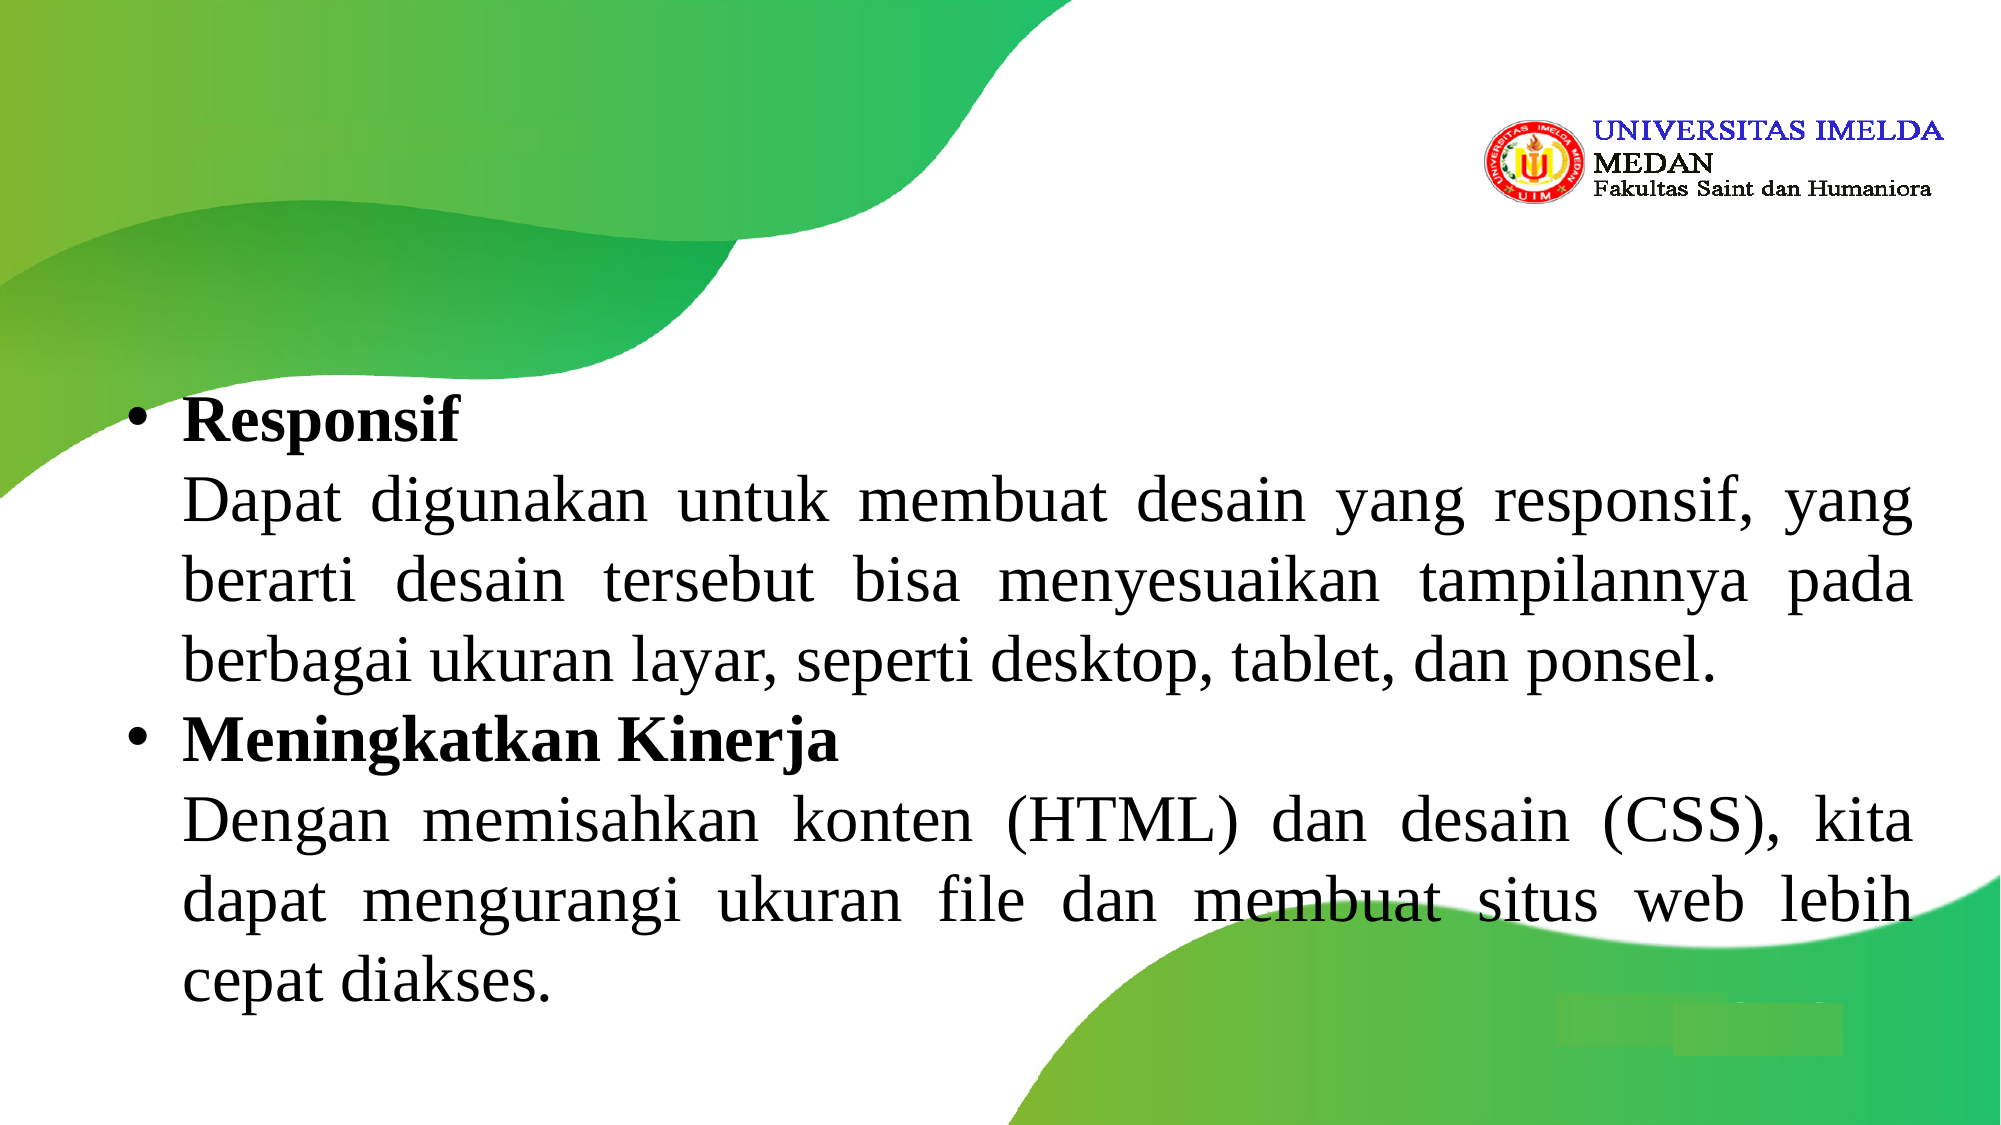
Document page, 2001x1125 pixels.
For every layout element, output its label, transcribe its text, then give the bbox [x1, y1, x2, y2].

picture [0, 0, 2001, 1125]
text_box Responsif Dapat digunakan untuk membuat desain yang responsif, yang berarti desain tersebut bisa menyesuaikan tampilannya pada berbagai ukuran layar, seperti desktop, tablet, dan ponsel. Meningkatkan Kinerja Dengan memisahkan konten (HTML) dan desain (CSS), kita dapat mengurangi ukuran file dan membuat situs web lebih cepat diakses. [111, 367, 1933, 1023]
